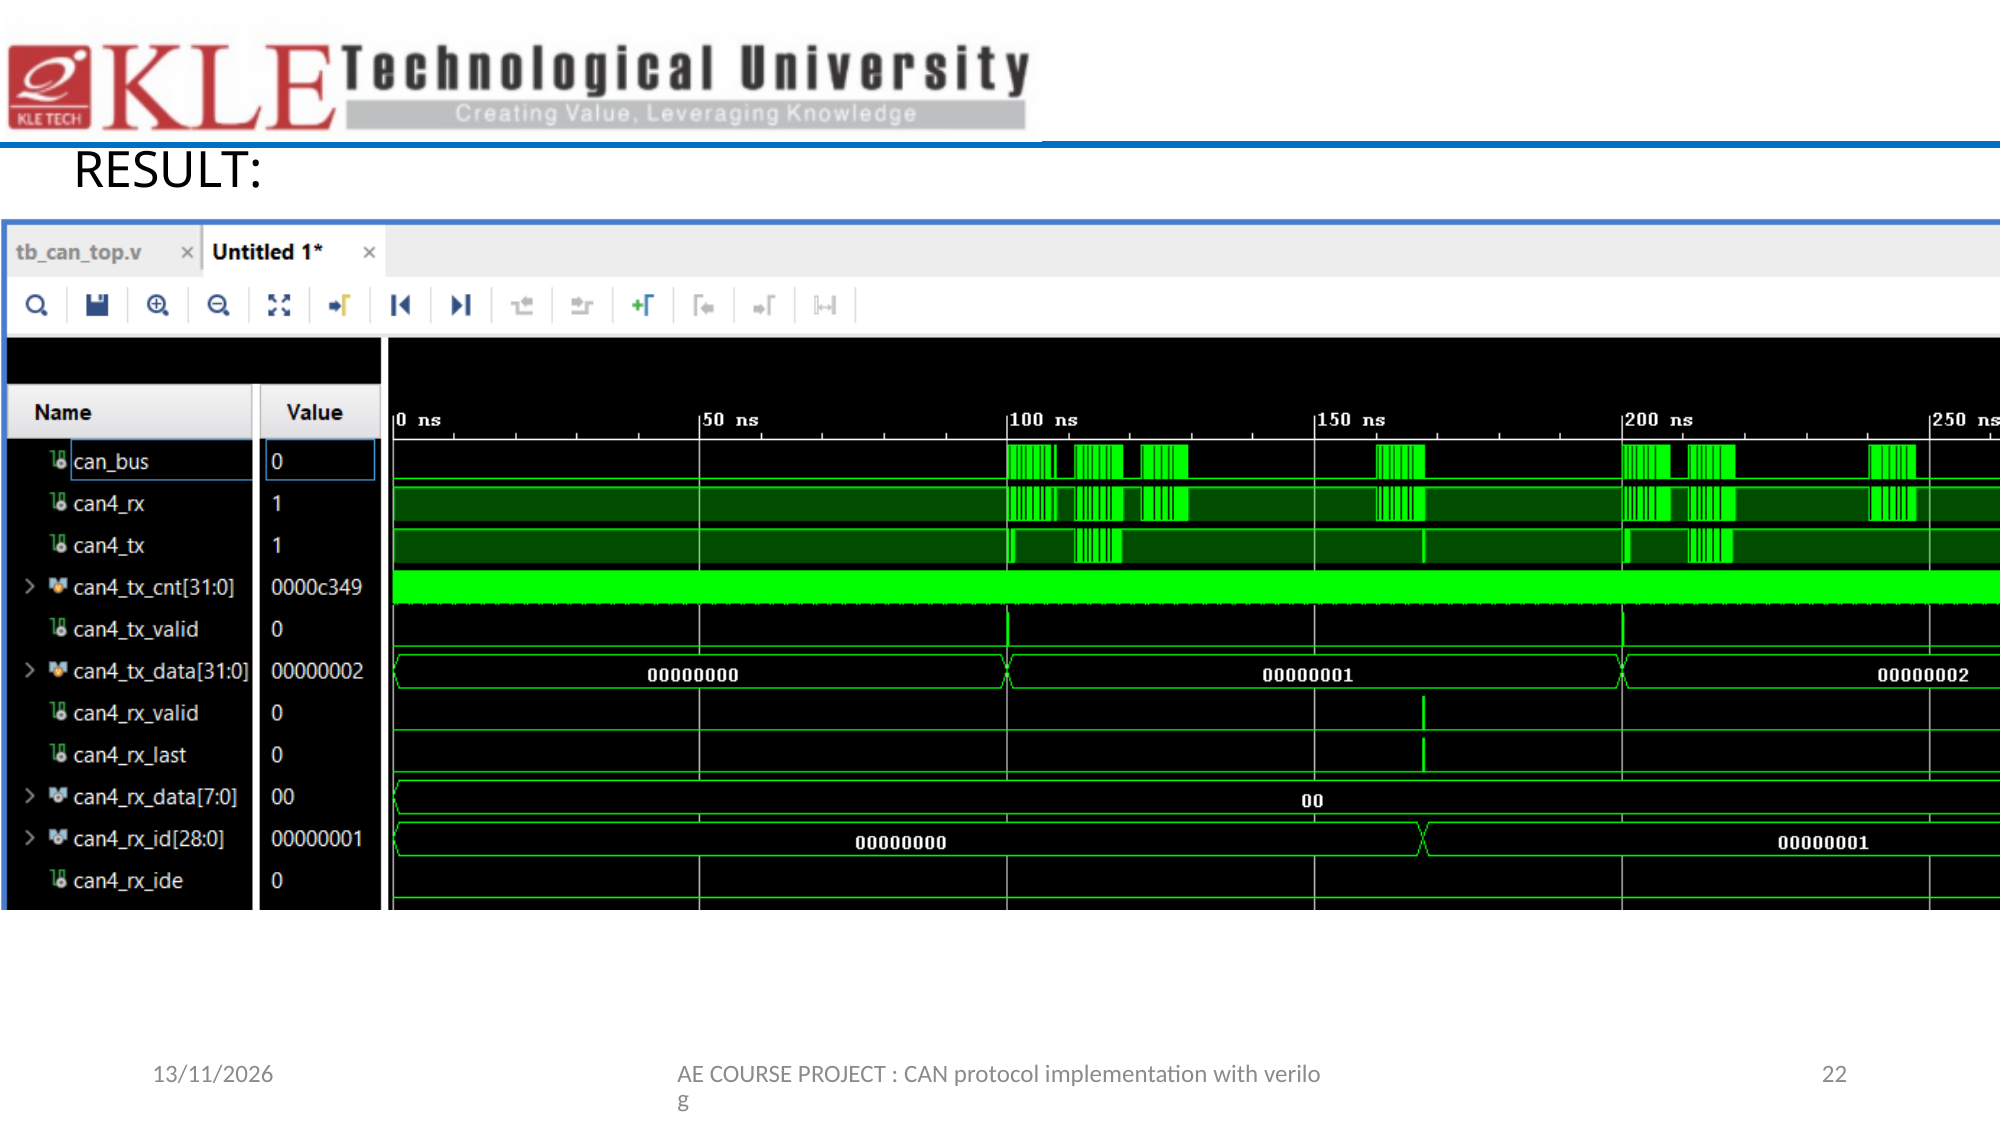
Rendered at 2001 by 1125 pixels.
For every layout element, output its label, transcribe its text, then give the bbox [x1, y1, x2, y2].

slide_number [137, 1042, 588, 1103]
footer AE COURSE PROJECT : CAN protocol implementation with verilog [662, 1042, 1338, 1103]
picture [0, 215, 2000, 910]
slide_number 22 [1412, 1042, 1863, 1103]
picture [0, 9, 1042, 142]
text_box RESULT: [58, 145, 509, 206]
